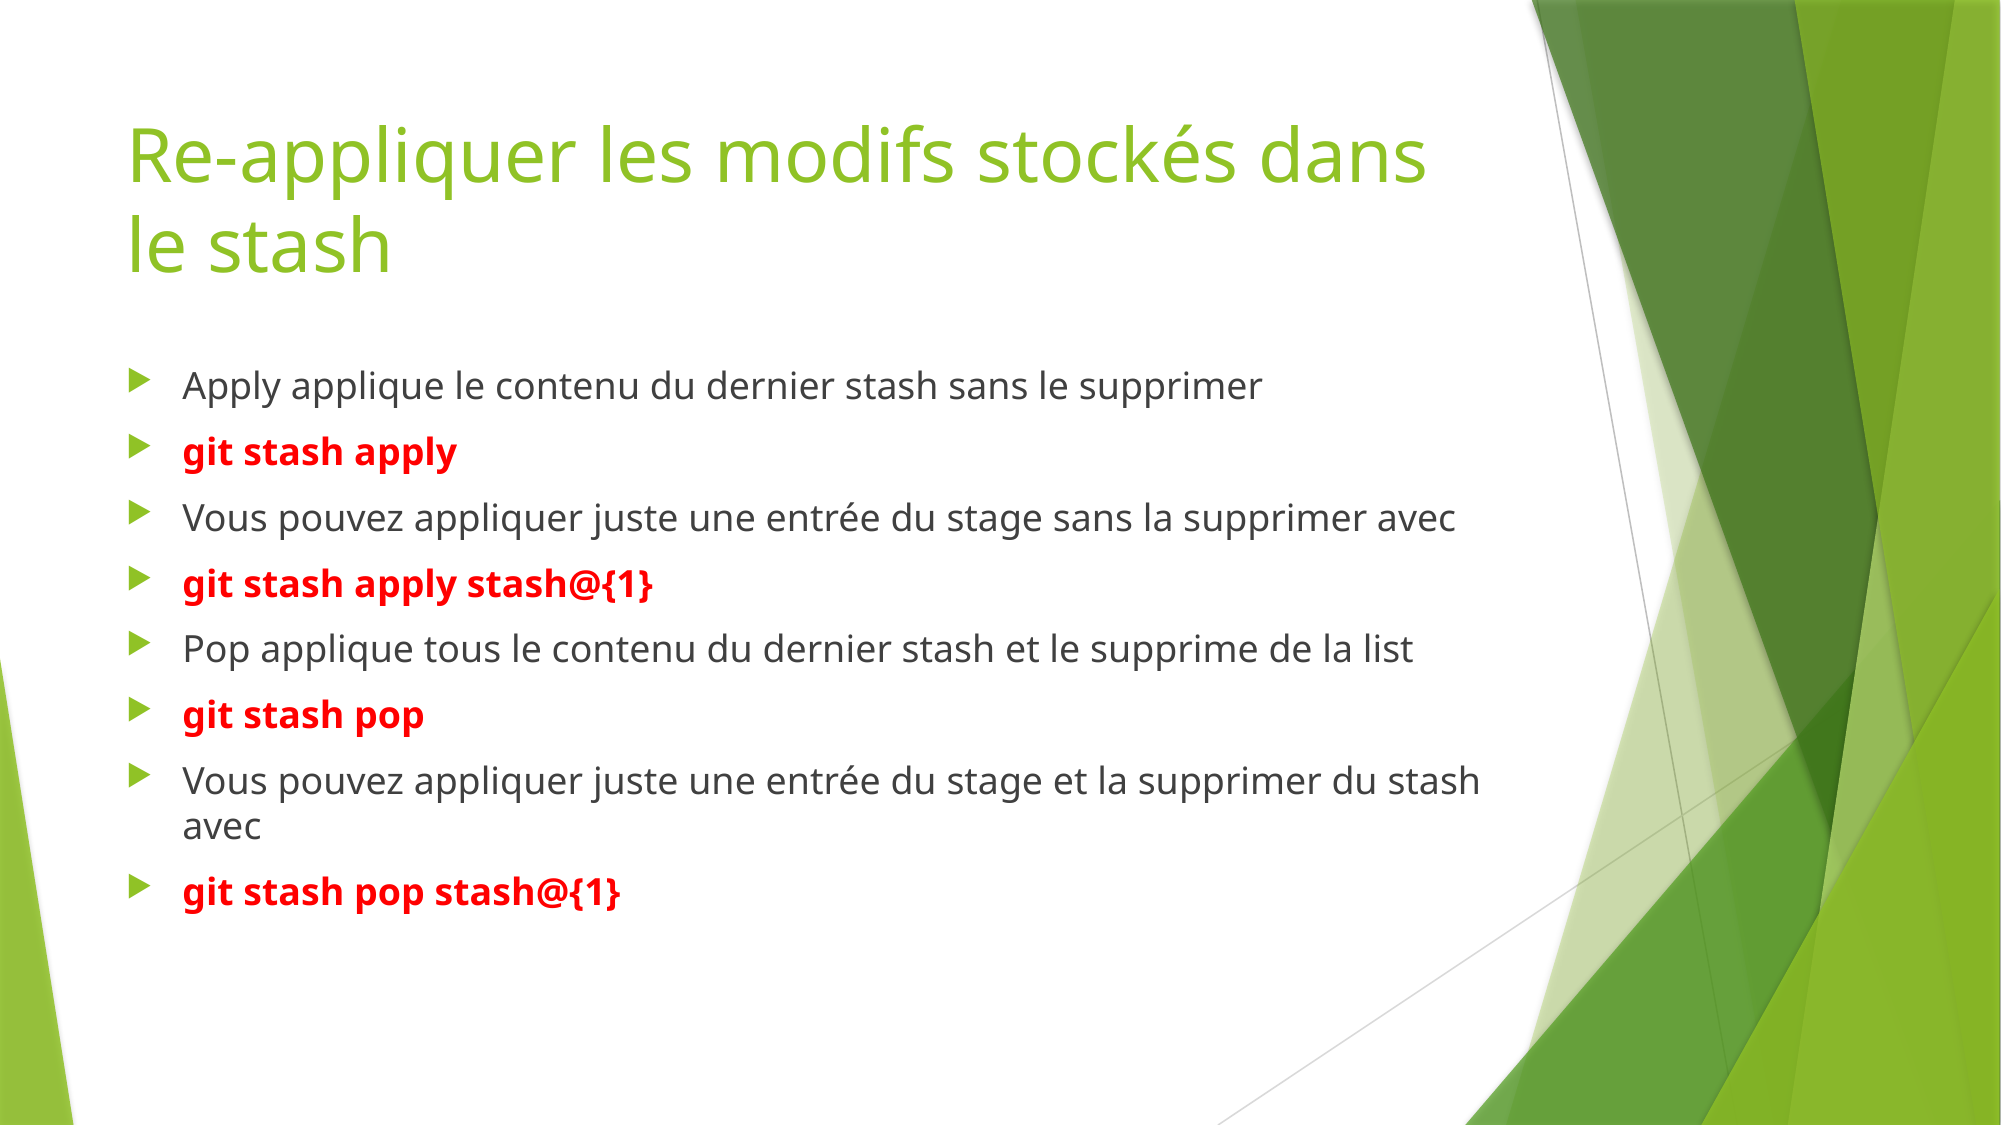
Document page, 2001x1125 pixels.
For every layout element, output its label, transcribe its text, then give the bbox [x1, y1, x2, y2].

title Re-appliquer les modifs stockés dans le stash [111, 99, 1522, 317]
list Apply applique le contenu du dernier stash sans le supprimer git stash apply Vous pouvez appliquer juste une entrée du stage sans la supprimer avec git stash apply stash@{1} Pop applique tous le contenu du dernier stash et le supprime de la list git stash pop Vous pouvez appliquer juste une entrée du stage et la supprimer du stash avec git stash pop stash@{1} [111, 354, 1522, 992]
